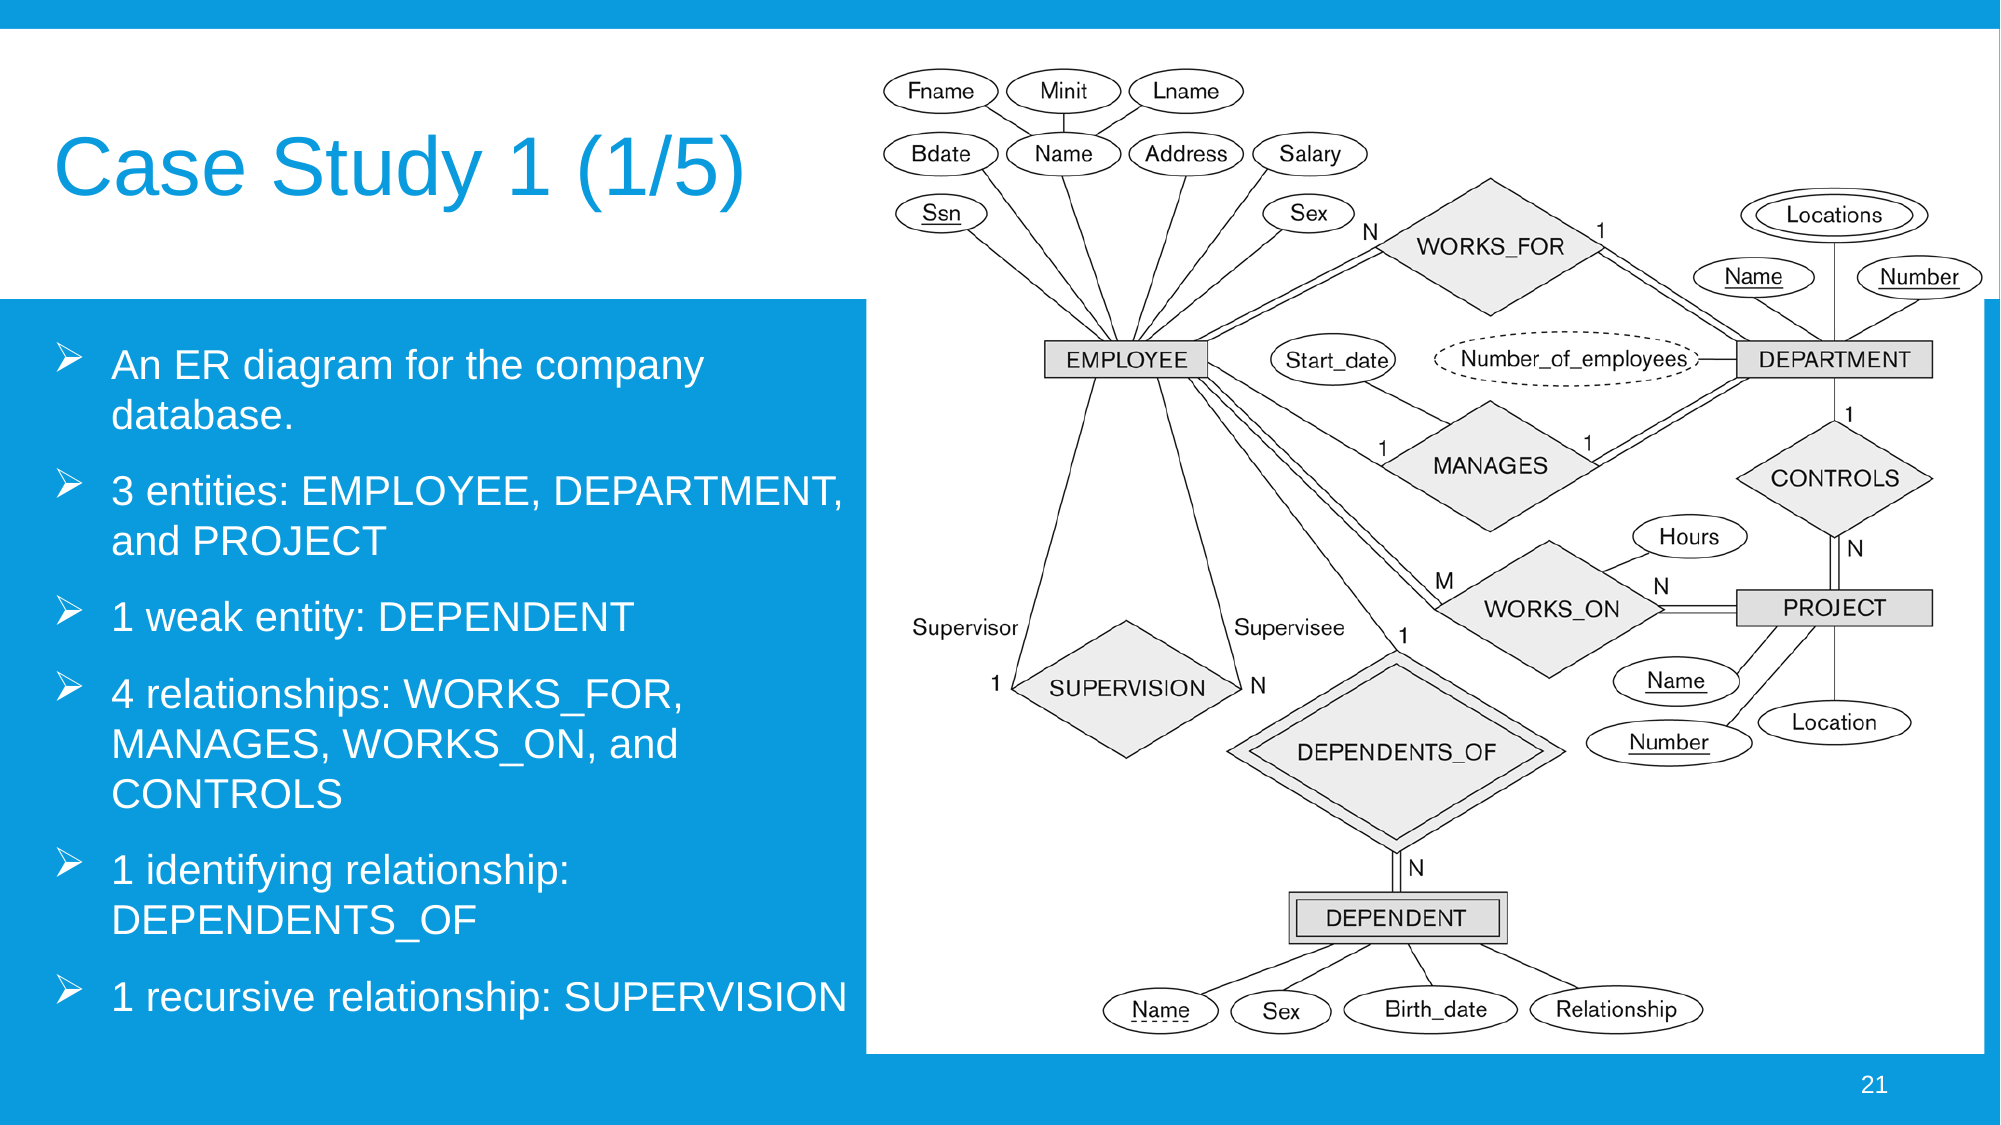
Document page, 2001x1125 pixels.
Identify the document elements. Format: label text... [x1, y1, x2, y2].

slide_number 21 [1748, 1063, 1904, 1114]
list An ER diagram for the company database. 3 entities: EMPLOYEE, DEPARTMENT, and PROJECT 1 weak entity: DEPENDENT 4 relationships: WORKS_FOR, MANAGES, WORKS_ON, and CONTROLS 1 identifying relationship: DEPENDENTS_OF 1 recursive relationship: SUPERVISION [38, 329, 867, 1079]
title Case Study 1 (1/5) [38, 46, 904, 295]
picture [866, 66, 1985, 1053]
